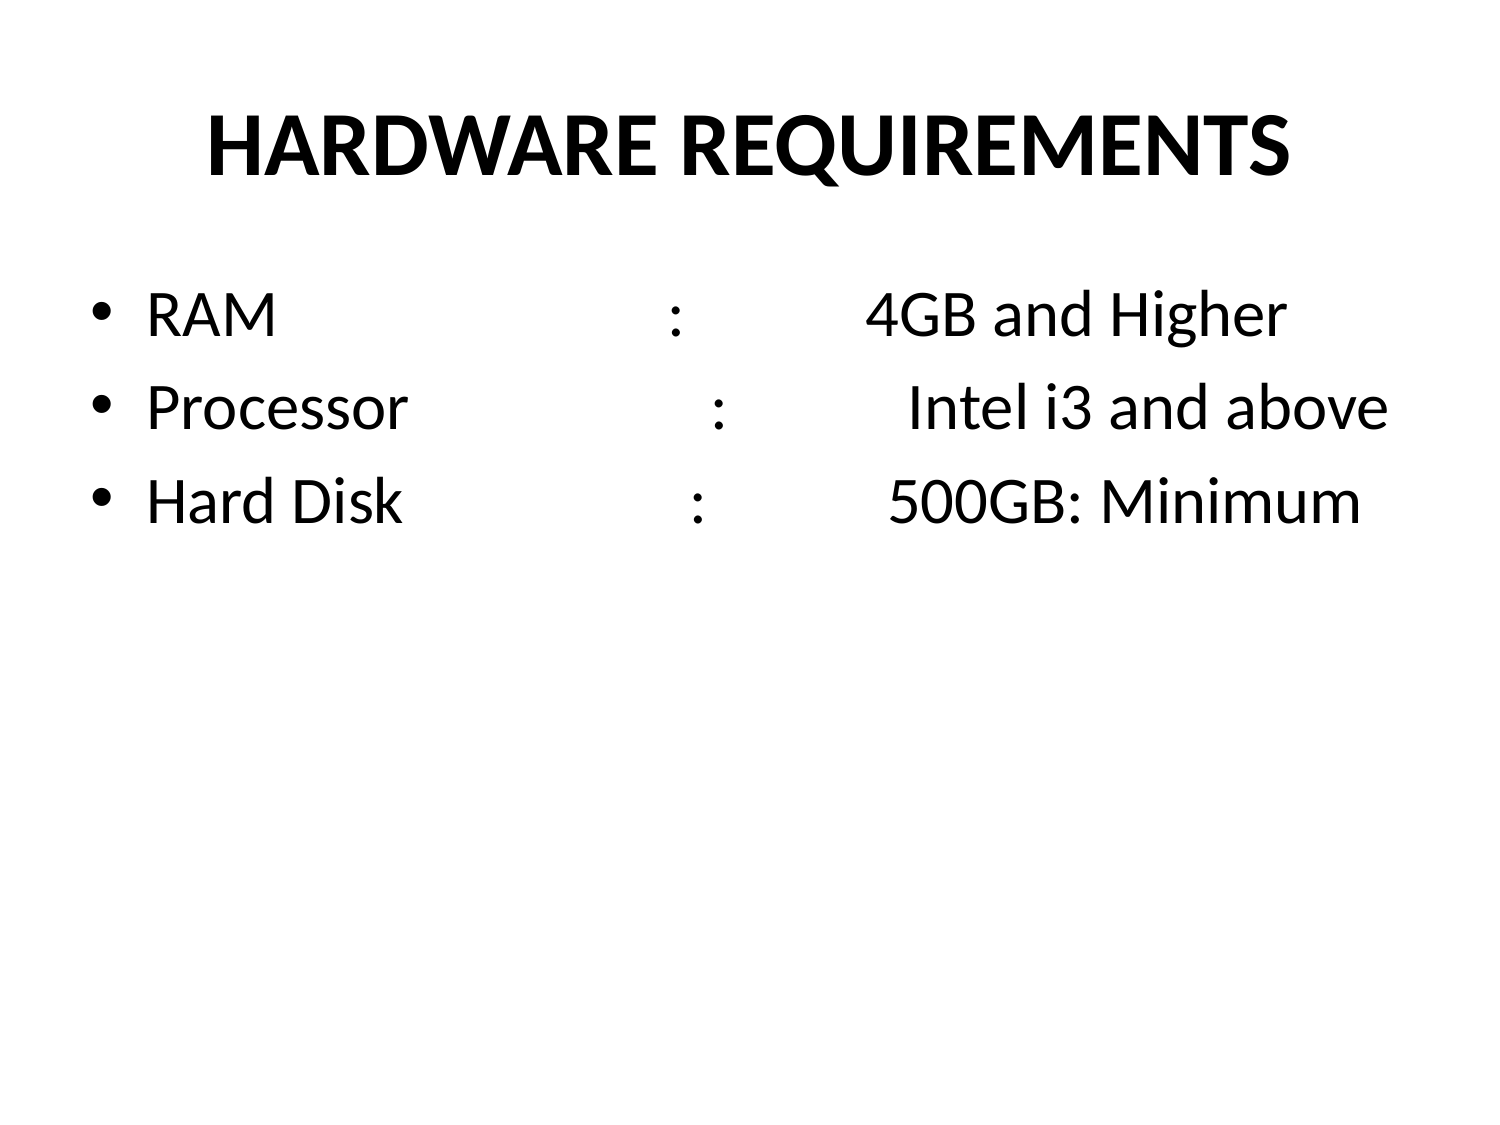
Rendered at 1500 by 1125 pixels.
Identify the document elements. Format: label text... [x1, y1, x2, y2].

list RAM : 4GB and Higher Processor : Intel i3 and above Hard Disk : 500GB: Minimum [75, 262, 1425, 1005]
title HARDWARE REQUIREMENTS [75, 45, 1425, 233]
